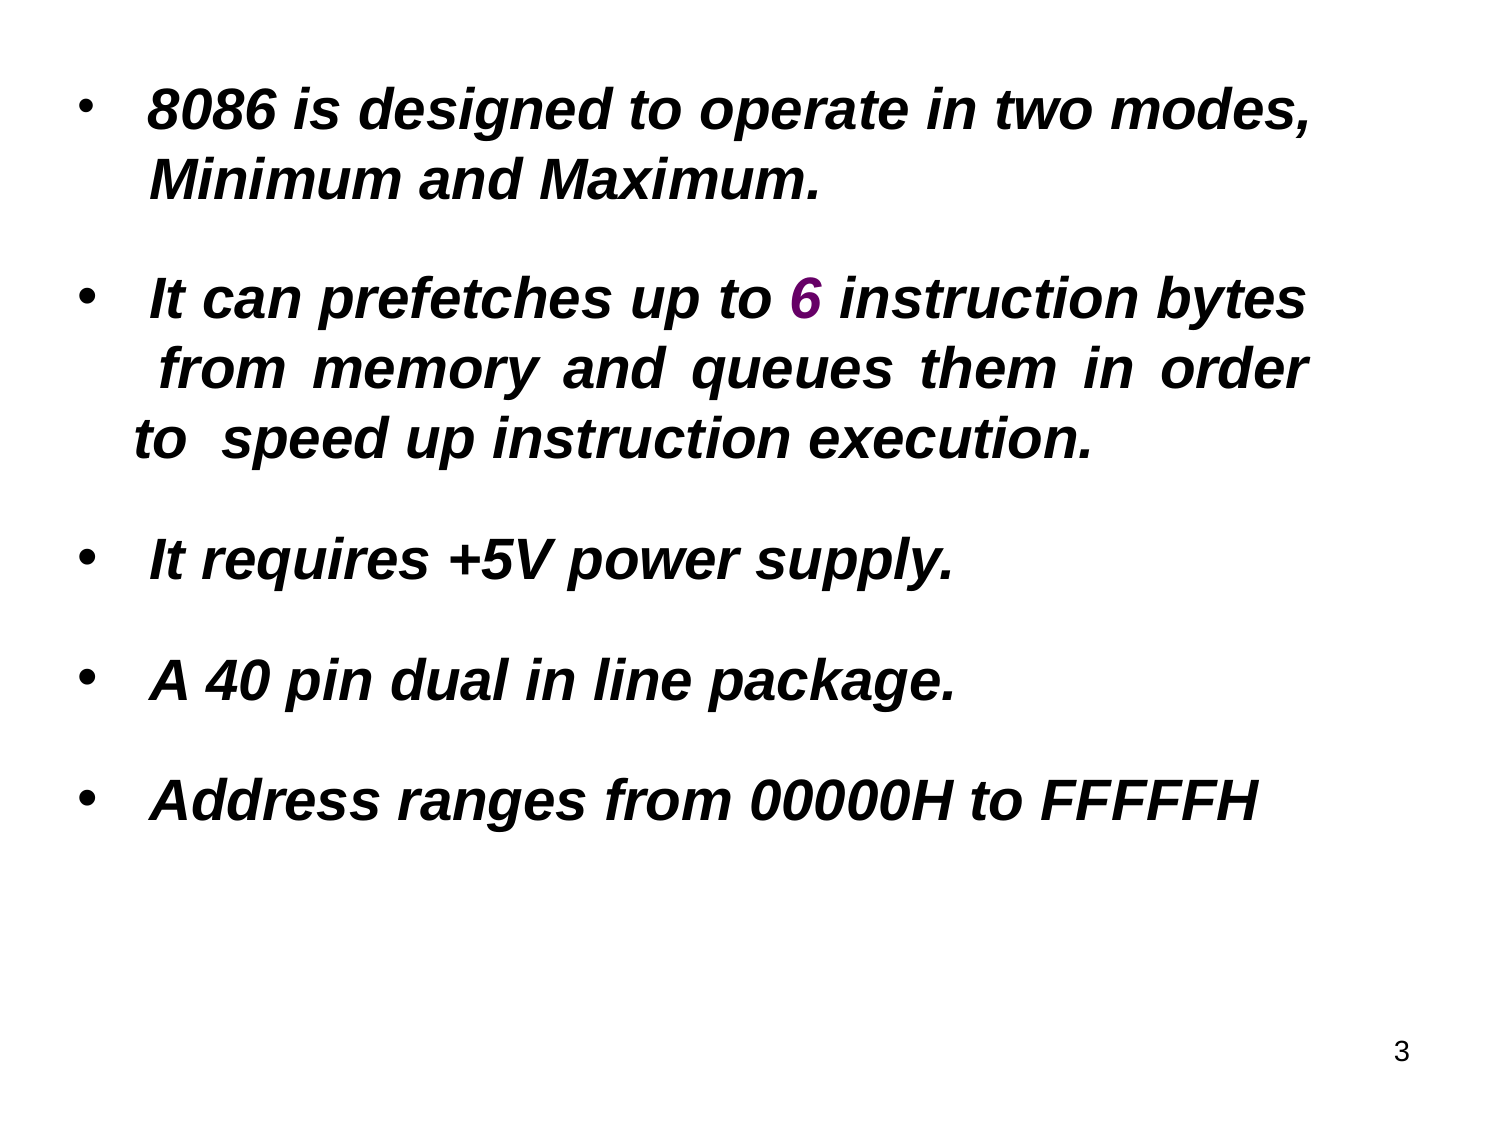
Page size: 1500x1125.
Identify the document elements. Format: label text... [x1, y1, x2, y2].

text_box It requires +5V power supply. [147, 519, 963, 592]
text_box • [75, 255, 100, 328]
title 8086 is designed to operate in two modes, Minimum and Maximum. [131, 45, 1318, 235]
text_box It can prefetches up to 6 instruction bytes from memory and queues them in order to speed up instruction execution. [131, 258, 1309, 471]
text_box • [75, 757, 100, 830]
text_box 3 [1387, 1032, 1417, 1068]
text_box A 40 pin dual in line package. [147, 639, 964, 712]
text_box Address ranges from 00000H to FFFFFH [147, 760, 1265, 833]
text_box • [75, 515, 100, 588]
text_box • [75, 636, 100, 709]
text_box • [75, 69, 98, 132]
